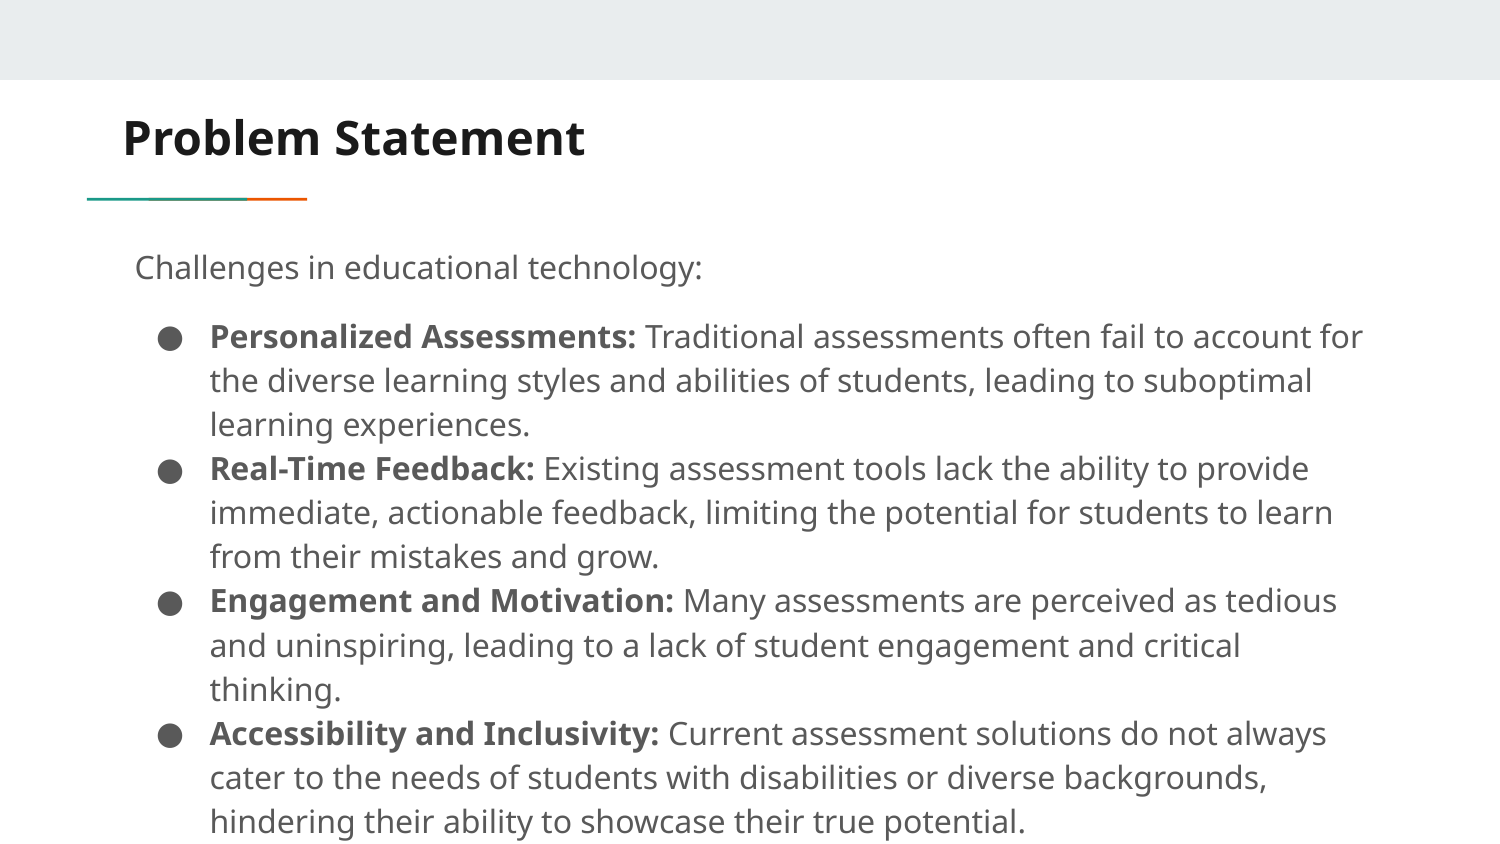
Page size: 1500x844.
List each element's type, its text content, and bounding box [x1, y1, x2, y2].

title Problem Statement [107, 93, 1369, 181]
list Challenges in educational technology: Personalized Assessments: Traditional assessments often fail to account for the diverse learning styles and abilities of students, leading to suboptimal learning experiences. Real-Time Feedback: Existing assessment tools lack the ability to provide immediate, actionable feedback, limiting the potential for students to learn from their mistakes and grow. Engagement and Motivation: Many assessments are perceived as tedious and uninspiring, leading to a lack of student engagement and critical thinking. Accessibility and Inclusivity: Current assessment solutions do not always cater to the needs of students with disabilities or diverse backgrounds, hindering their ability to showcase their true potential. [119, 226, 1381, 712]
